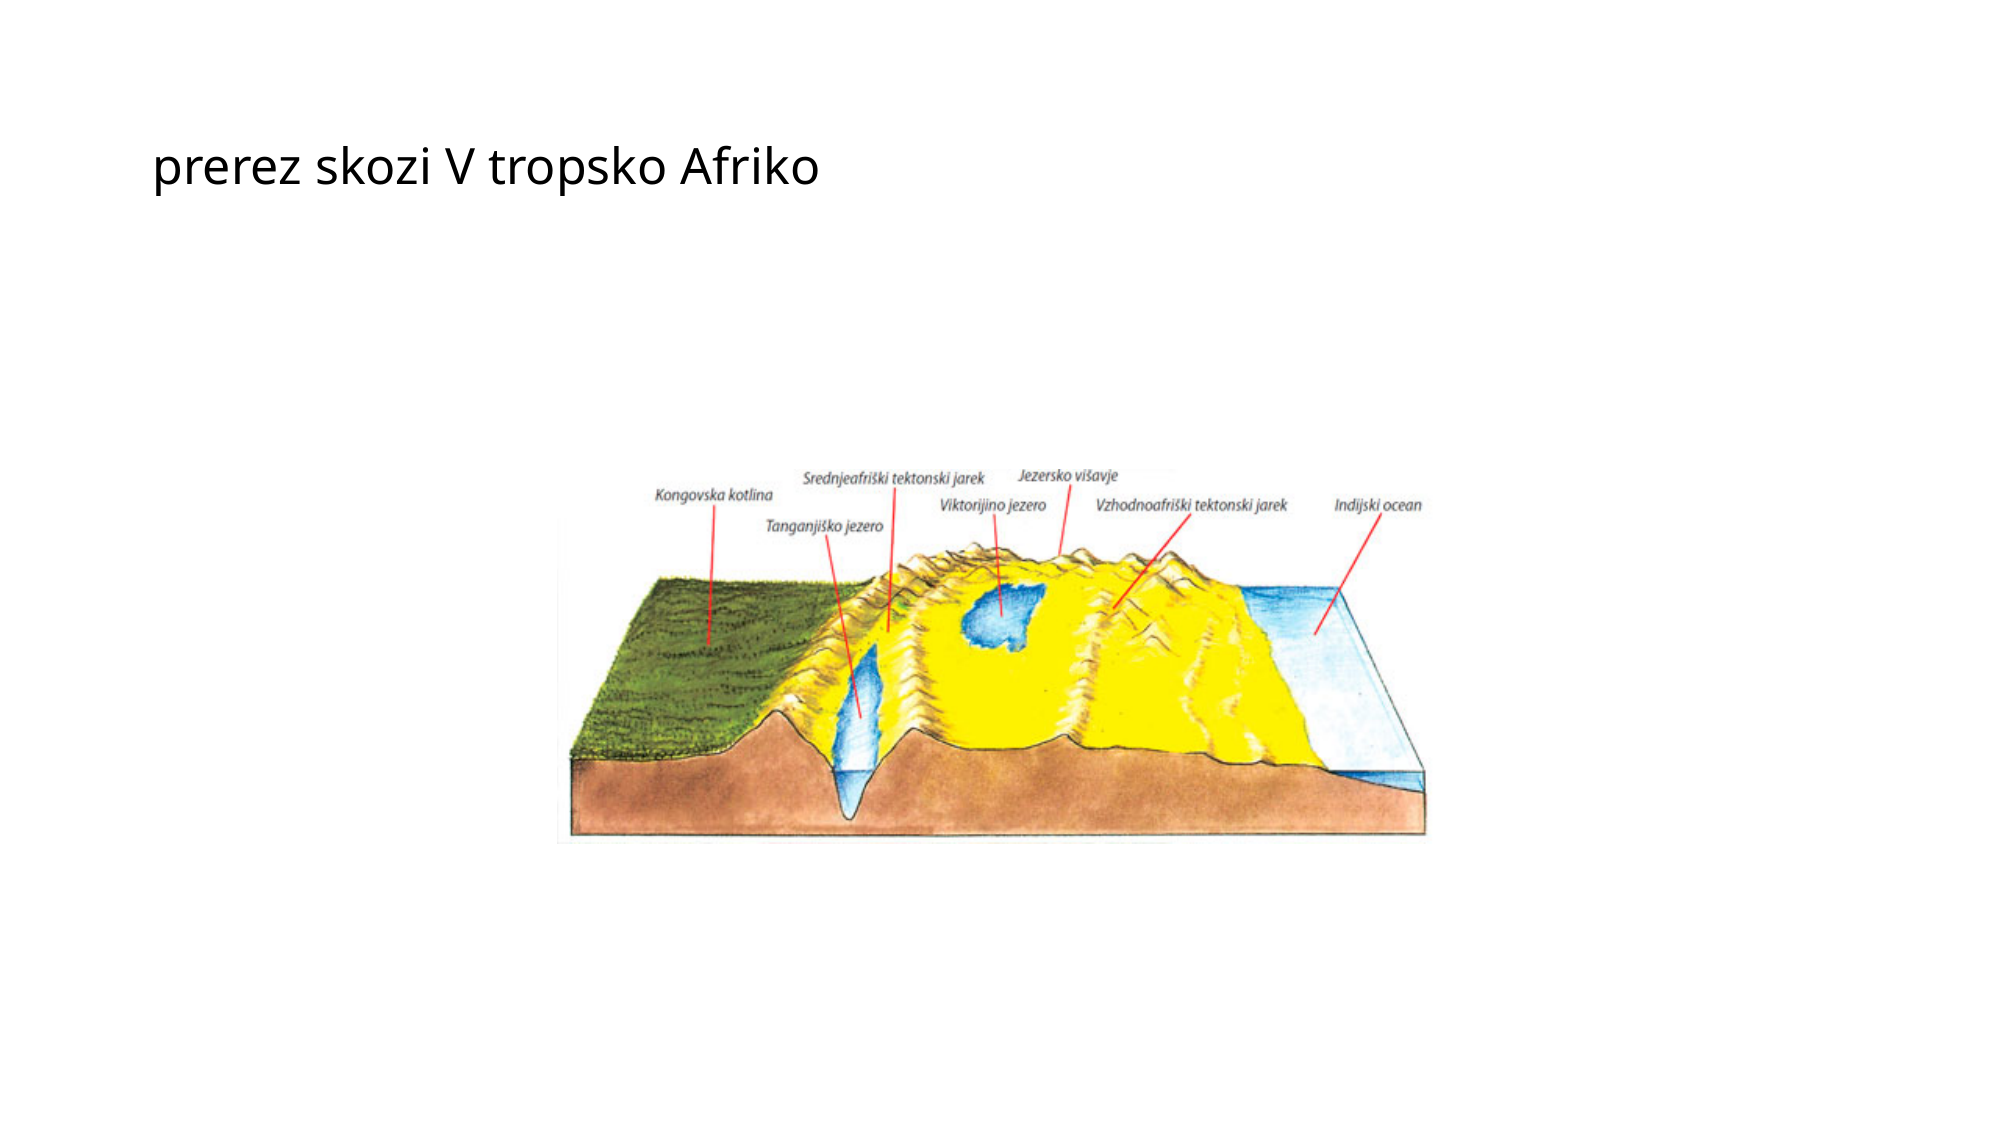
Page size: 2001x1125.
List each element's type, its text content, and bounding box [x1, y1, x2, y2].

title prerez skozi V tropsko Afriko [137, 59, 1863, 278]
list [556, 469, 1443, 844]
